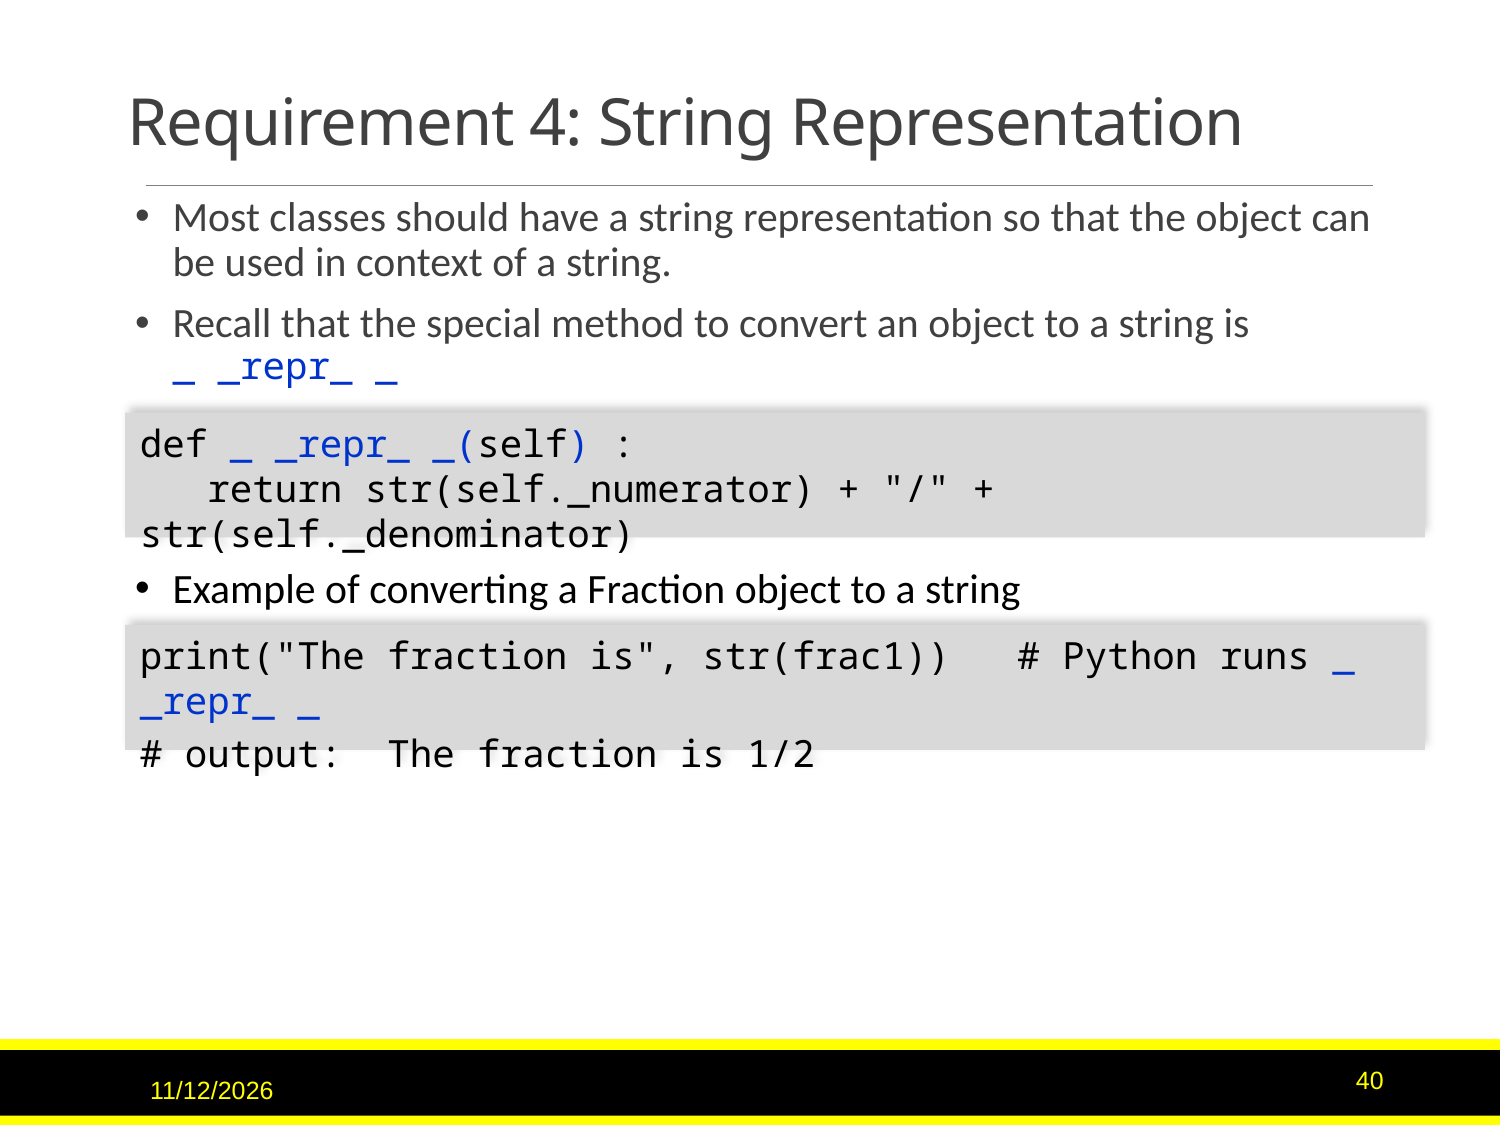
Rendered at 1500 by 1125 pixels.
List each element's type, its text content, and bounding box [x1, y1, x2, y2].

list Most classes should have a string representation so that the object can be used in context of a string. Recall that the special method to convert an object to a string is _ _repr_ _ Example of converting a Fraction object to a string [135, 538, 1373, 615]
text_box print("The fraction is", str(frac1)) # Python runs _ _repr_ _ # output: The fraction is 1/2 [125, 624, 1425, 750]
list Most classes should have a string representation so that the object can be used in context of a string. Recall that the special method to convert an object to a string is _ _repr_ _ Example of converting a Fraction object to a string [135, 187, 1373, 402]
list Most classes should have a string representation so that the object can be used in context of a string. Recall that the special method to convert an object to a string is _ _repr_ _ Example of converting a Fraction object to a string [135, 751, 1373, 963]
text_box def _ _repr_ _(self) : return str(self._numerator) + "/" + str(self._denominator) [125, 412, 1425, 538]
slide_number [135, 1059, 440, 1120]
title Requirement 4: String Representation [112, 47, 1425, 167]
